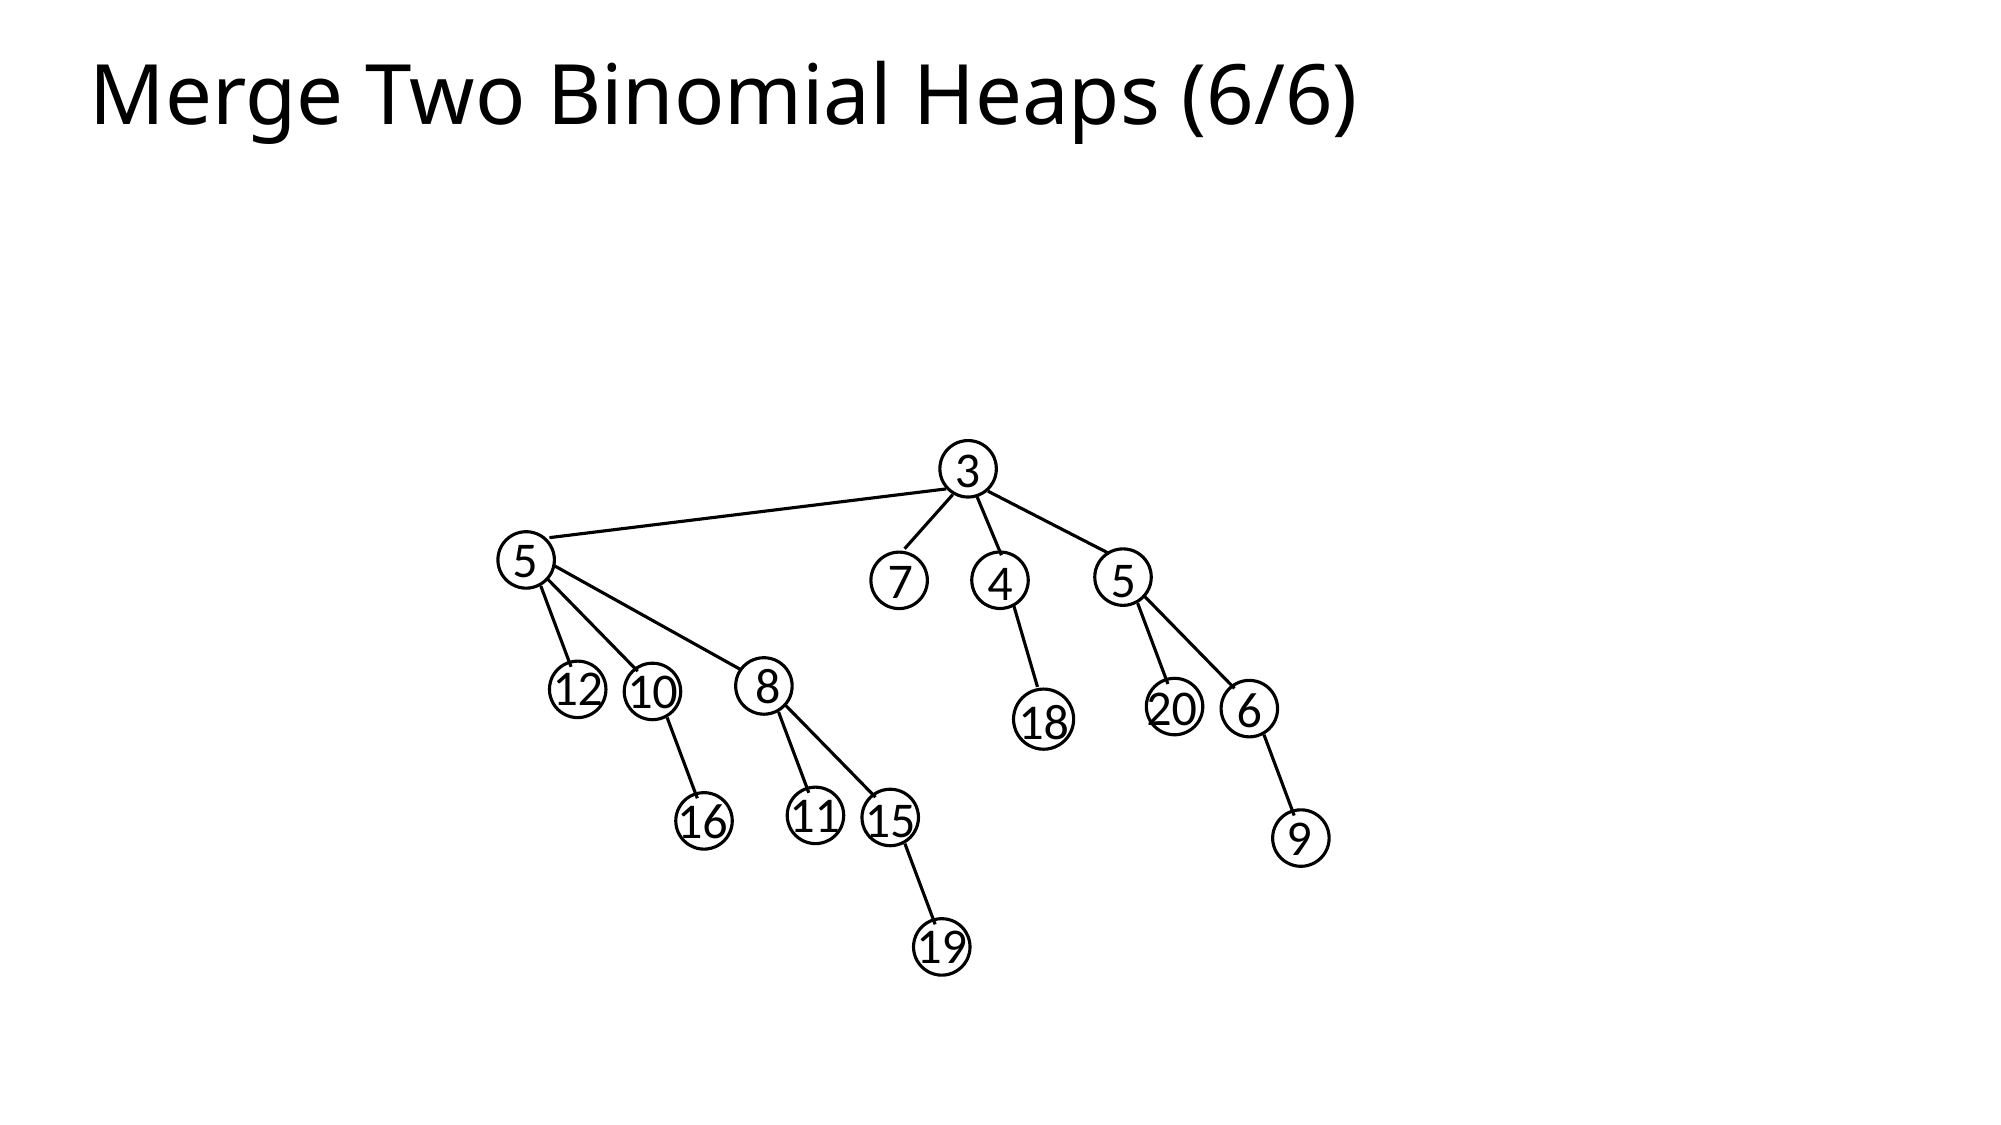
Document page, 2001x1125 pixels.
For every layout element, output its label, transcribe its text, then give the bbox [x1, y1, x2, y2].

text_box 12 [537, 647, 618, 723]
text_box 9 [1271, 798, 1312, 873]
text_box 8 [740, 646, 796, 722]
text_box 11 [774, 775, 855, 851]
text_box [735, 670, 740, 701]
text_box 7 [873, 541, 928, 617]
text_box 20 [1131, 668, 1212, 743]
text_box [1312, 812, 1330, 865]
text_box 10 [612, 650, 693, 726]
text_box 4 [971, 551, 1029, 609]
text_box 5 [497, 520, 553, 595]
text_box 6 [1221, 669, 1277, 745]
text_box Merge Two Binomial Heaps (6/6) [75, 45, 1450, 233]
text_box 19 [901, 905, 982, 981]
text_box 5 [1095, 539, 1151, 615]
text_box 18 [1013, 689, 1074, 750]
text_box [972, 440, 997, 497]
text_box 15 [850, 779, 942, 855]
text_box 3 [940, 430, 972, 506]
text_box 16 [662, 781, 743, 856]
